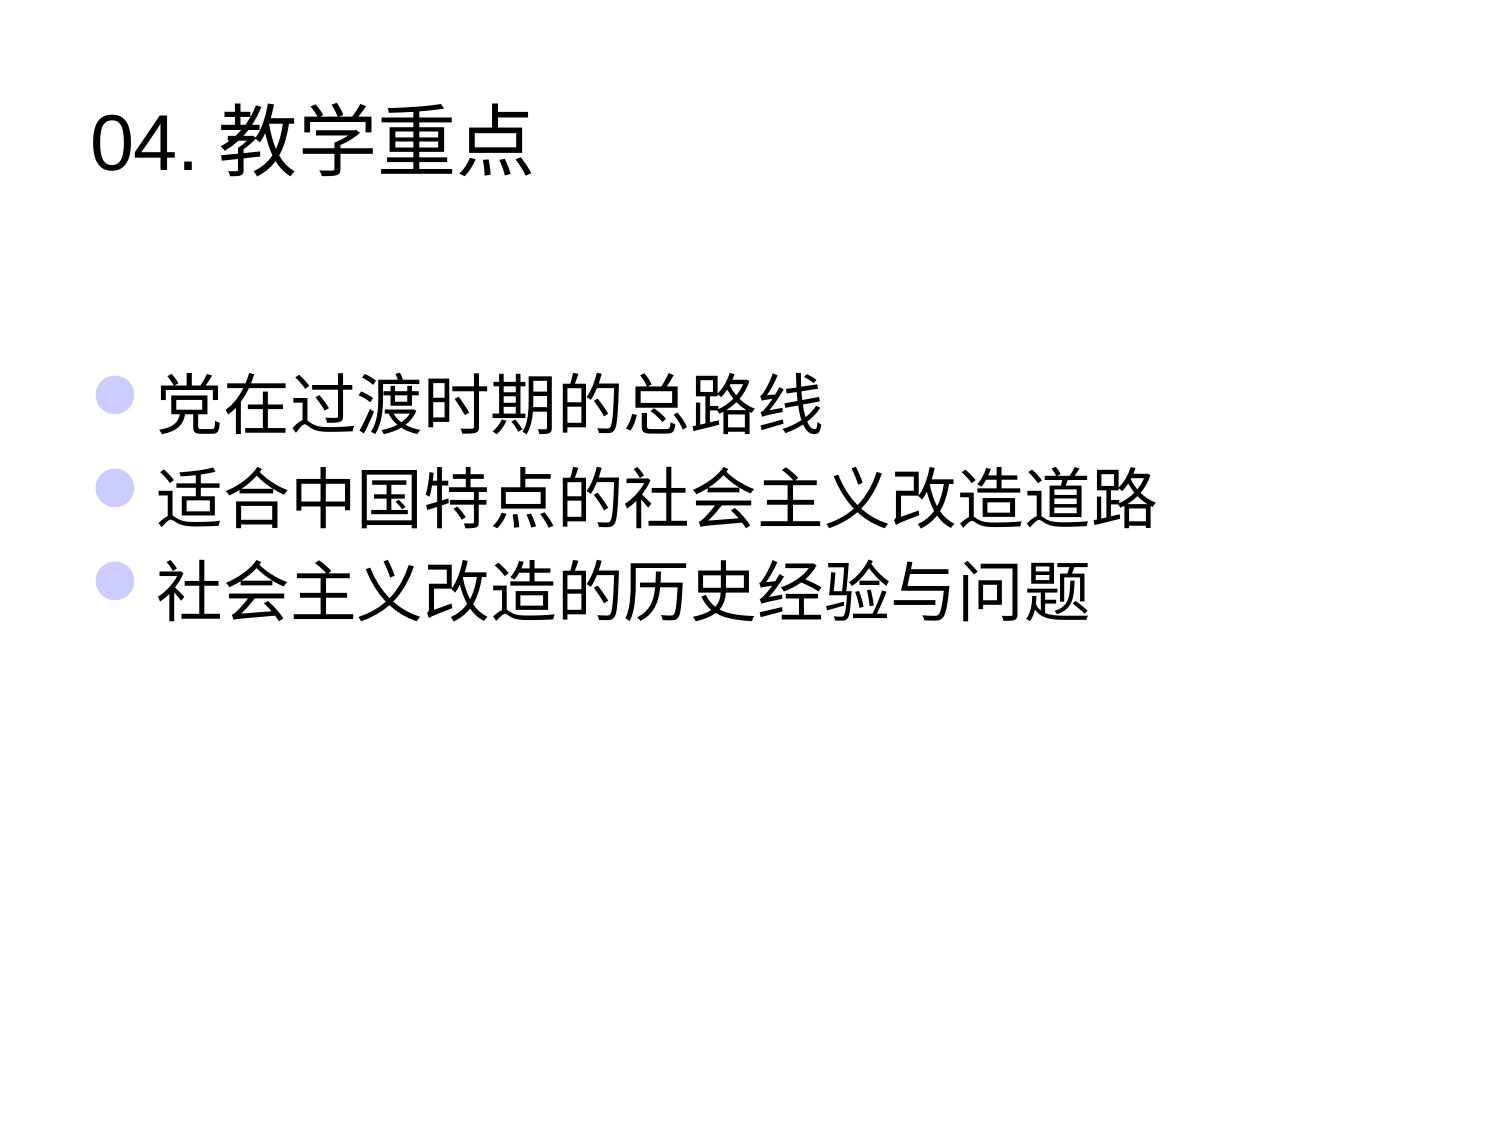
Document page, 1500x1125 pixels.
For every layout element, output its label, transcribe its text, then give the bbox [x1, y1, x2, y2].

list 党在过渡时期的总路线 适合中国特点的社会主义改造道路 社会主义改造的历史经验与问题 [75, 262, 1425, 1006]
title 04.教学重点 [75, 45, 1425, 233]
